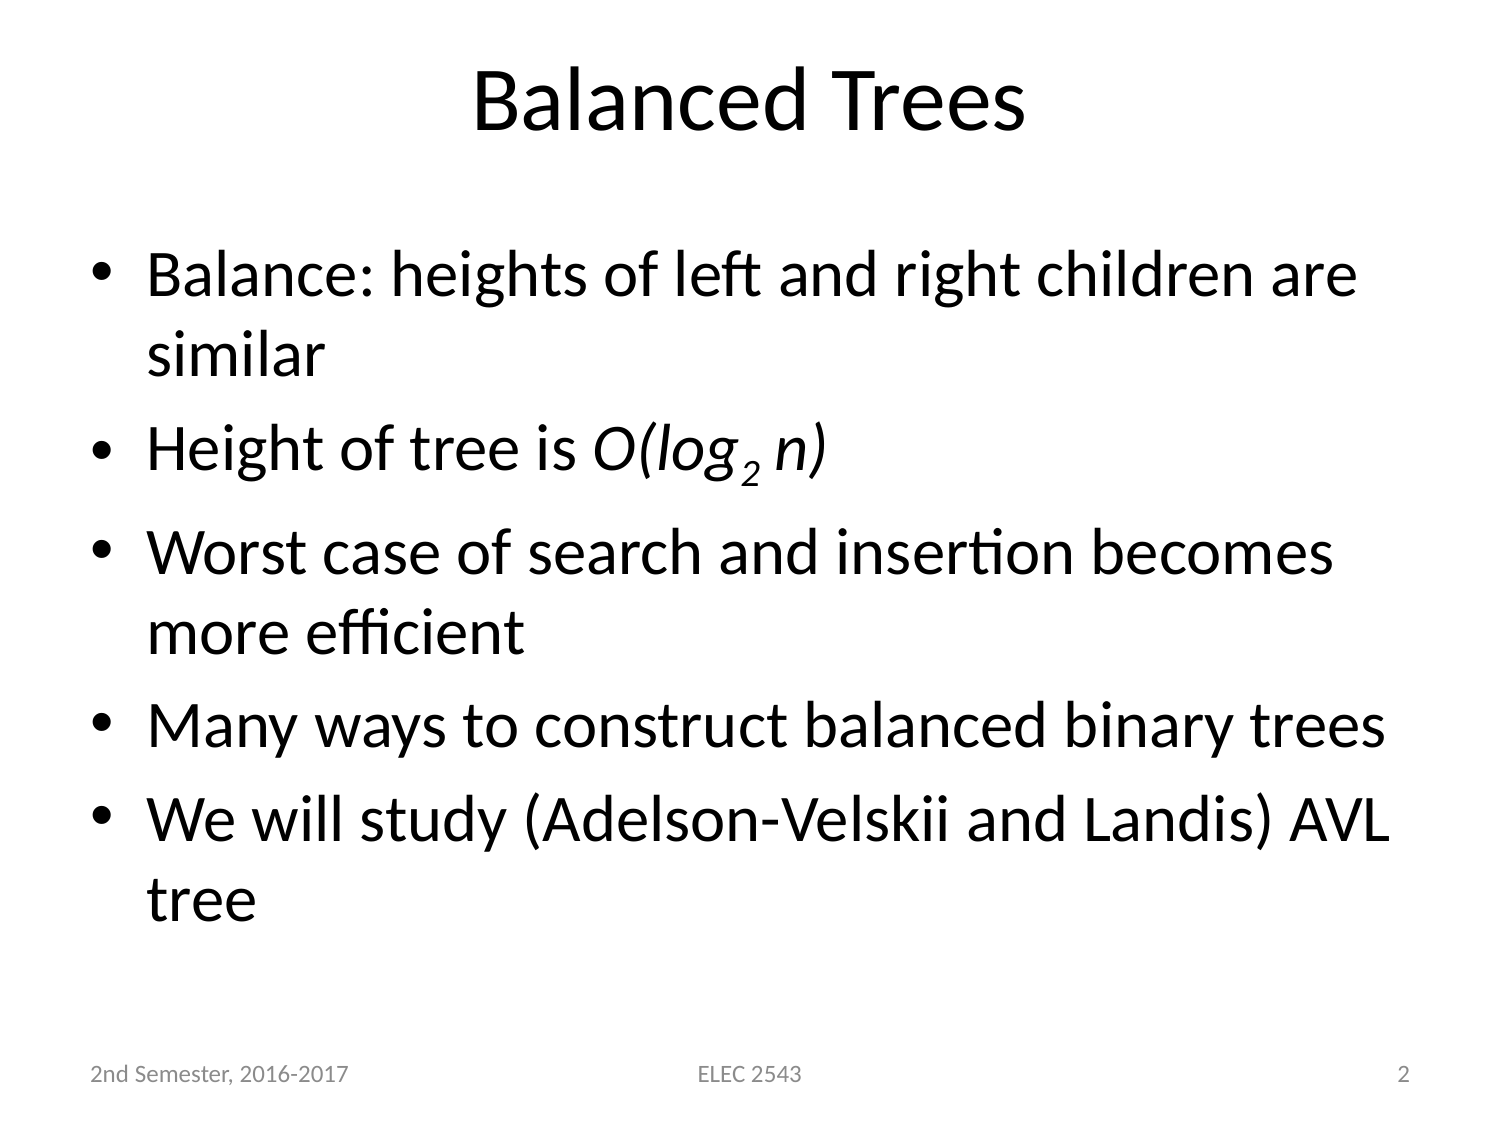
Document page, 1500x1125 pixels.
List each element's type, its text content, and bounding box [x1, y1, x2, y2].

slide_number 2nd Semester, 2016-2017 [75, 1042, 425, 1103]
slide_number 2 [1074, 1042, 1425, 1103]
footer ELEC 2543 [512, 1042, 988, 1103]
list Balance: heights of left and right children are similar Height of tree is O(log2 n) Worst case of search and insertion becomes more efficient Many ways to construct balanced binary trees We will study (Adelson-Velskii and Landis) AVL tree [75, 222, 1425, 1005]
title Balanced Trees [75, 0, 1425, 188]
